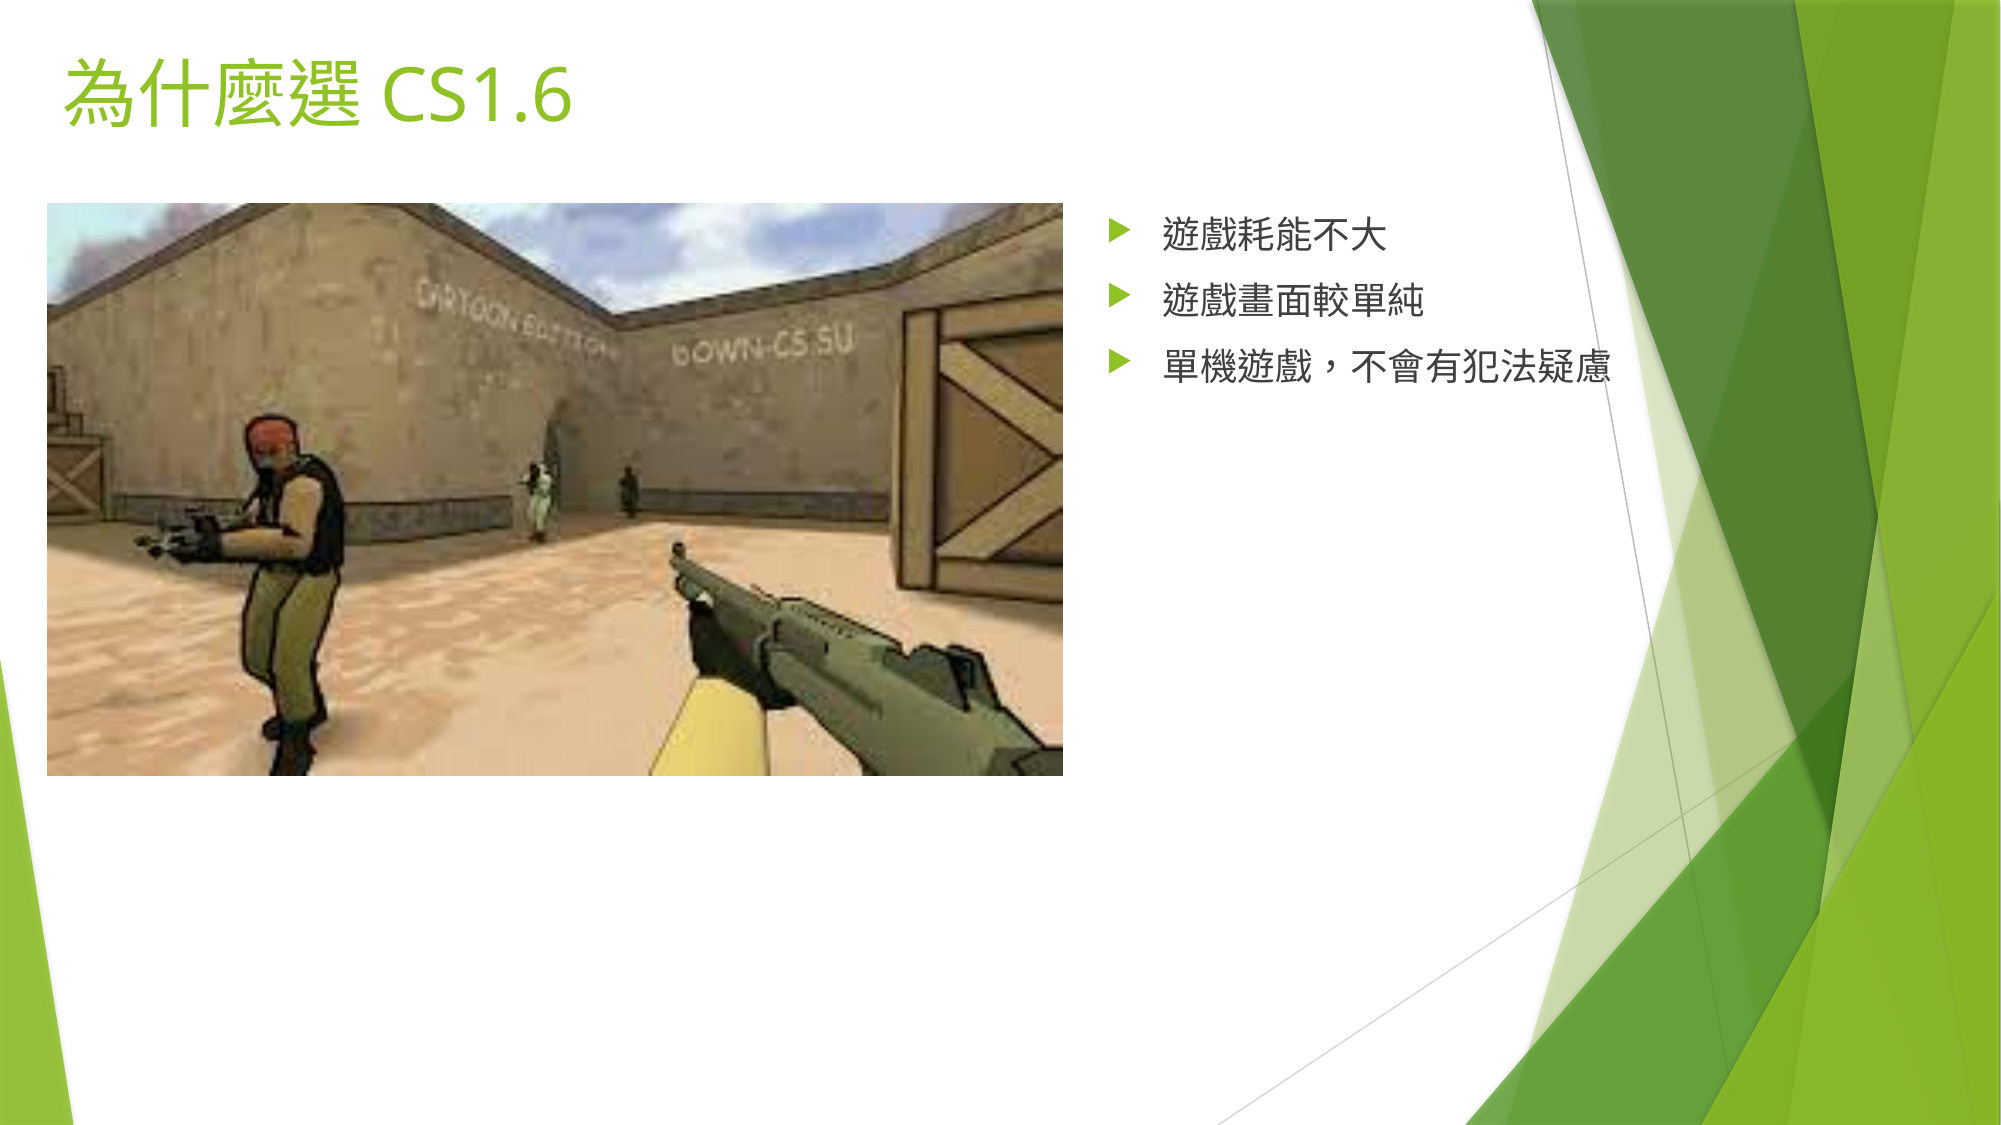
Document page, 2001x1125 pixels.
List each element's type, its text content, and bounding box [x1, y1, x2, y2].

picture [46, 203, 1064, 777]
list 遊戲耗能不大 遊戲畫面較單純 單機遊戲，不會有犯法疑慮 [1091, 203, 2000, 989]
title 為什麼選CS1.6 [47, 39, 1458, 159]
